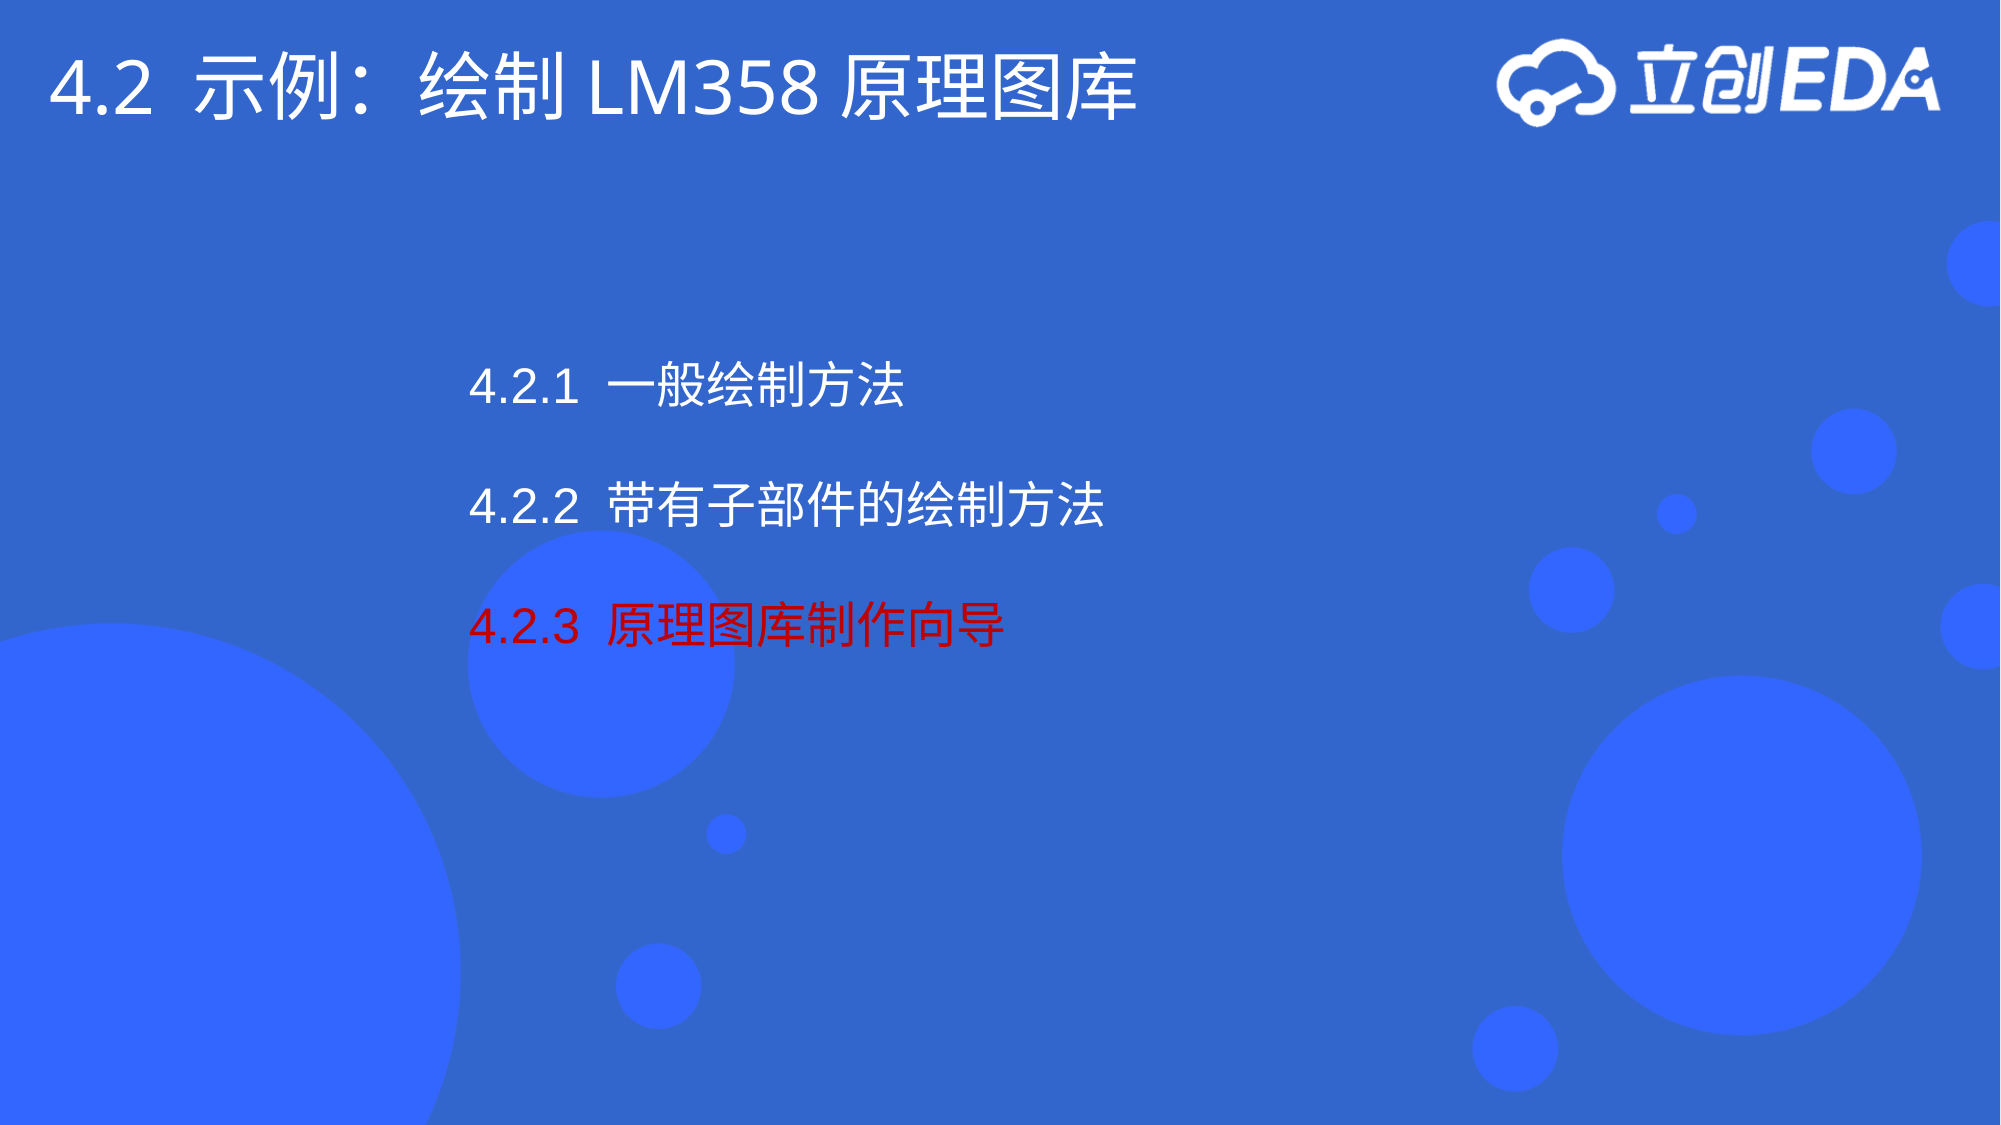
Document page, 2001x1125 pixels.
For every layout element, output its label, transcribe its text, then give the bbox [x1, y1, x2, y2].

text_box 4.2.1 一般绘制方法 4.2.2 带有子部件的绘制方法 4.2.3 原理图库制作向导 [454, 346, 1307, 662]
text_box 4.2 示例：绘制LM358原理图库 [34, 31, 1155, 137]
picture [0, 0, 2001, 1125]
